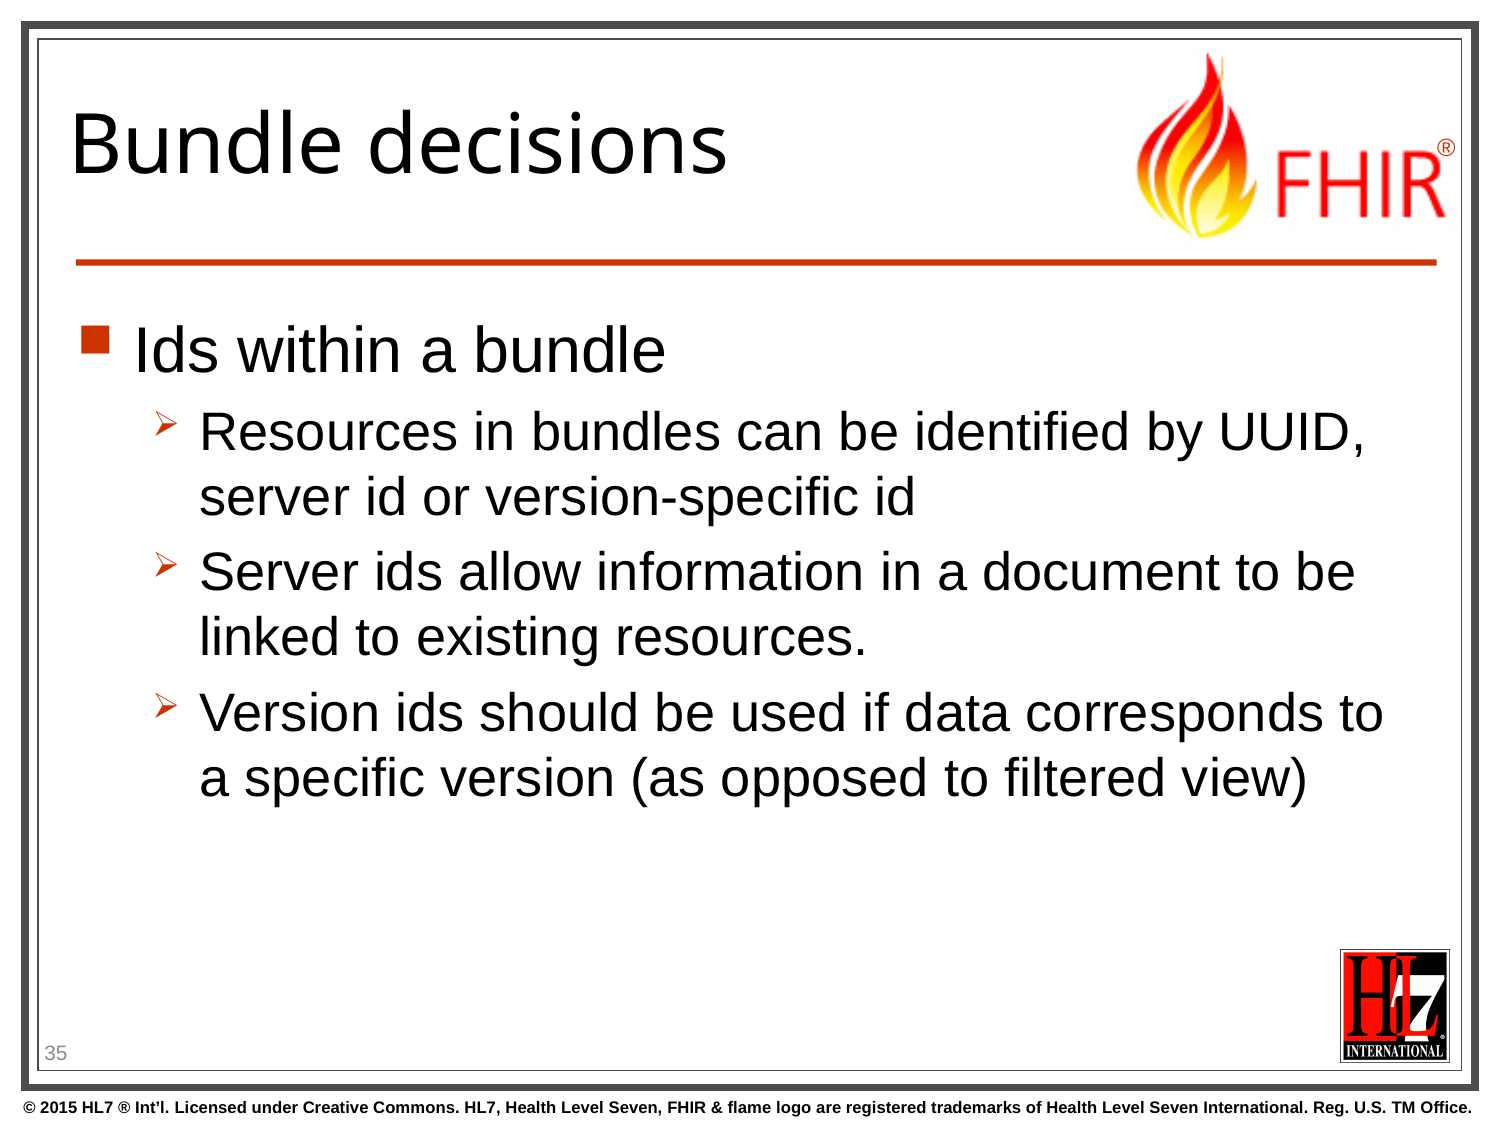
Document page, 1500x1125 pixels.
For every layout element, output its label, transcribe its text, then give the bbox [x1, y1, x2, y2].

list Ids within a bundle Resources in bundles can be identified by UUID, server id or version-specific id Server ids allow information in a document to be linked to existing resources. Version ids should be used if data corresponds to a specific version (as opposed to filtered view) [62, 299, 1438, 1059]
title Bundle decisions [53, 54, 1128, 244]
picture [1124, 42, 1458, 249]
picture [1340, 949, 1450, 1063]
slide_number 35 [29, 1034, 148, 1071]
